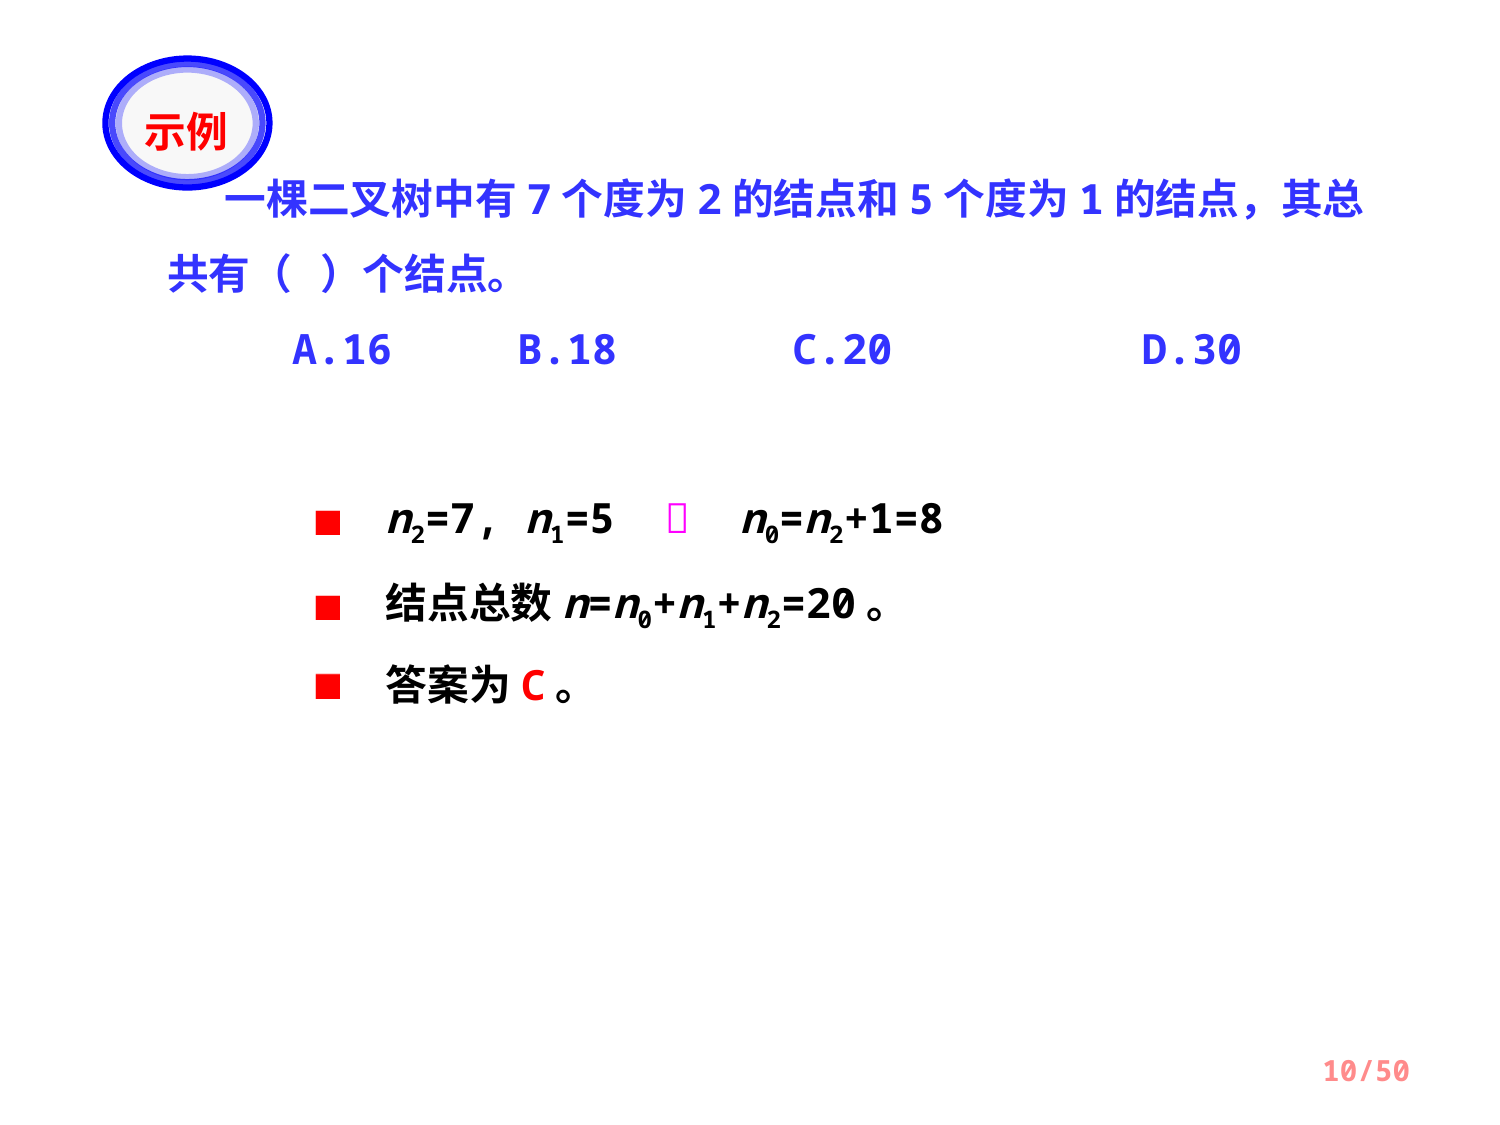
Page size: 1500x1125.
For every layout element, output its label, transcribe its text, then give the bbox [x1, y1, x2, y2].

picture [310, 668, 340, 699]
text_box 一棵二叉树中有7个度为2的结点和5个度为1的结点，其总共有（ ）个结点。 A.16 B.18 C.20 D.30 [152, 140, 1395, 381]
text_box n2=7, n1=5  n0=n2+1=8 结点总数n=n0+n1+n2=20。 答案为C。 [279, 443, 1127, 728]
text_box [105, 58, 270, 188]
picture [310, 505, 340, 535]
slide_number 10/50 [1074, 1042, 1425, 1103]
picture [310, 590, 340, 620]
